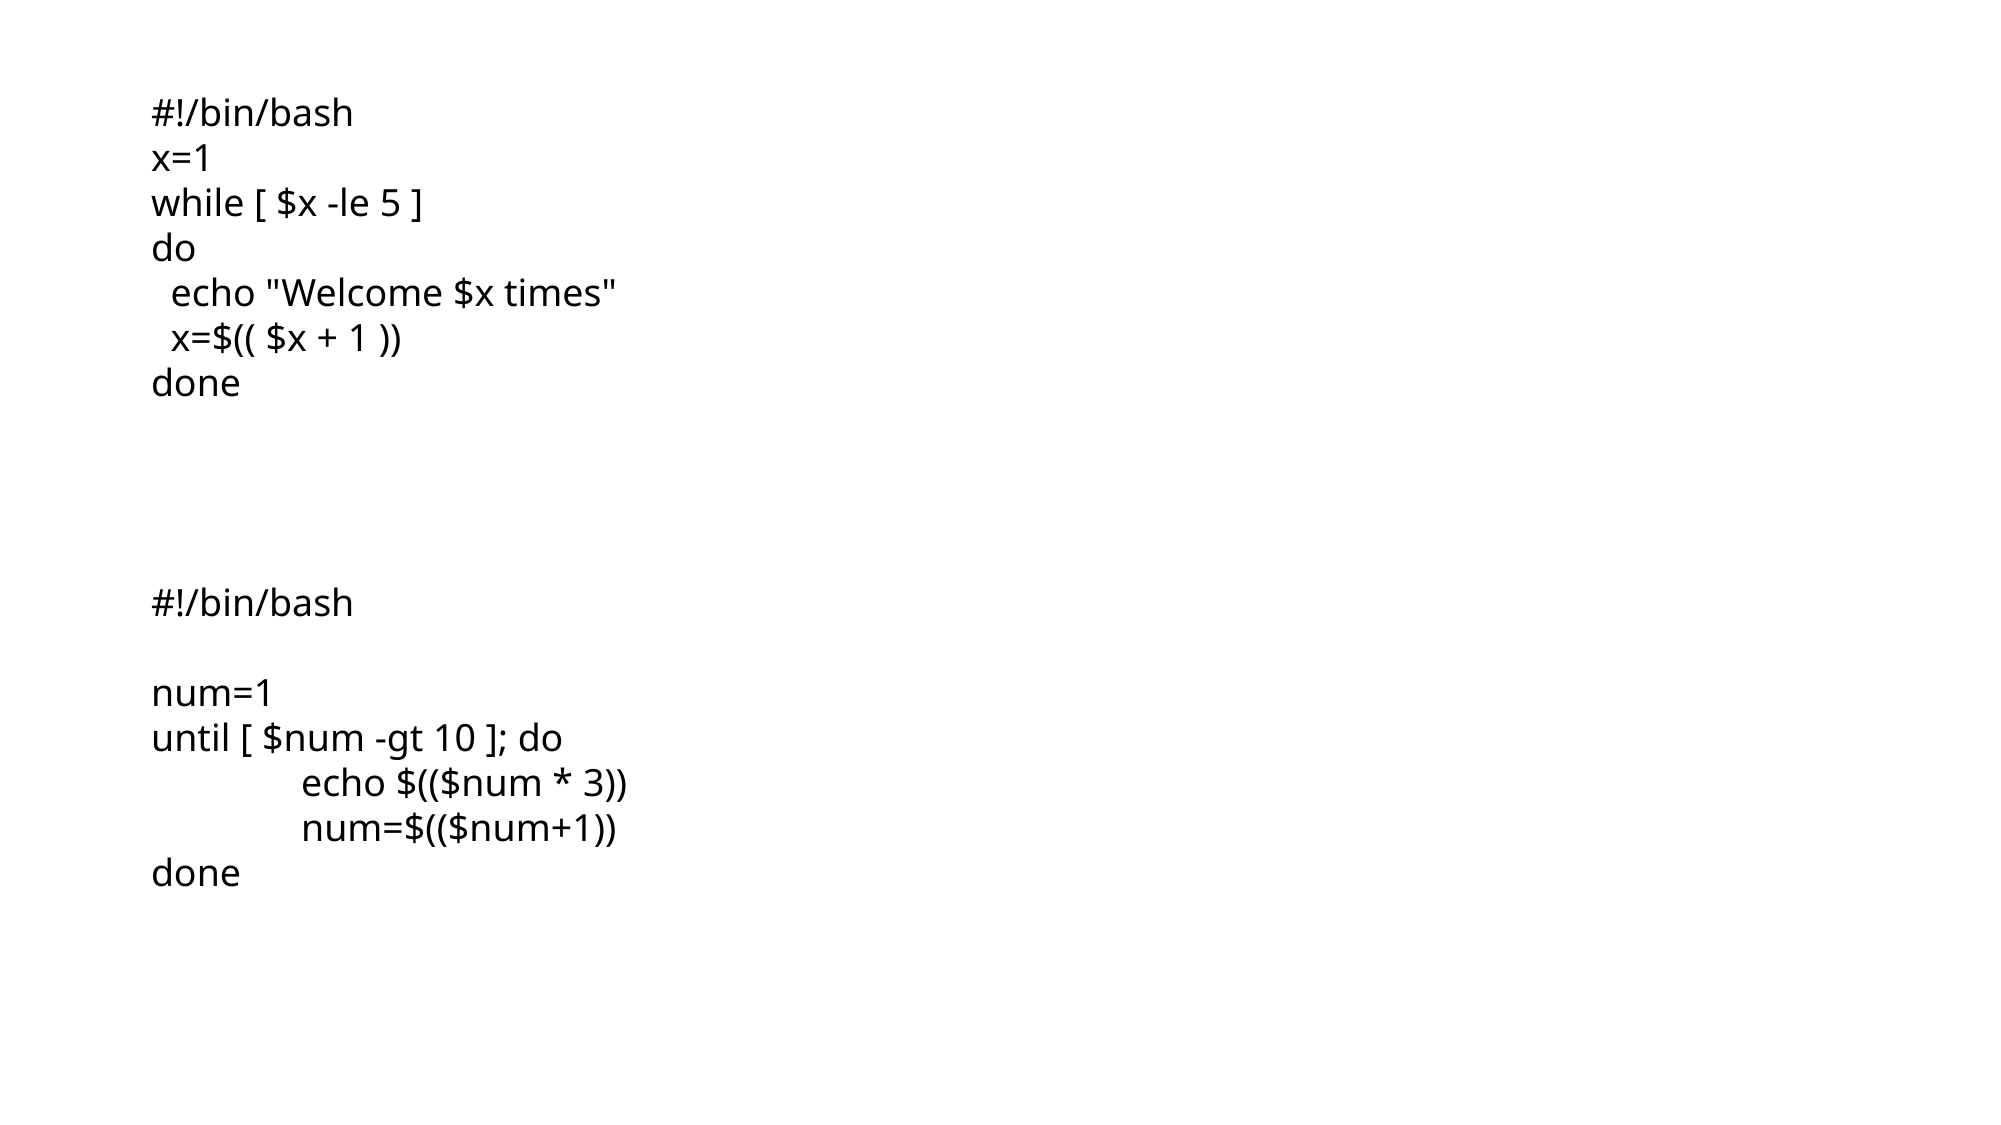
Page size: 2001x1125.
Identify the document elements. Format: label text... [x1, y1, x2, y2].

text_box #!/bin/bash num=1 until [ $num -gt 10 ]; do echo $(($num * 3)) num=$(($num+1)) done [136, 571, 1137, 902]
text_box #!/bin/bash x=1 while [ $x -le 5 ] do echo "Welcome $x times" x=$(( $x + 1 )) done [136, 81, 1137, 412]
